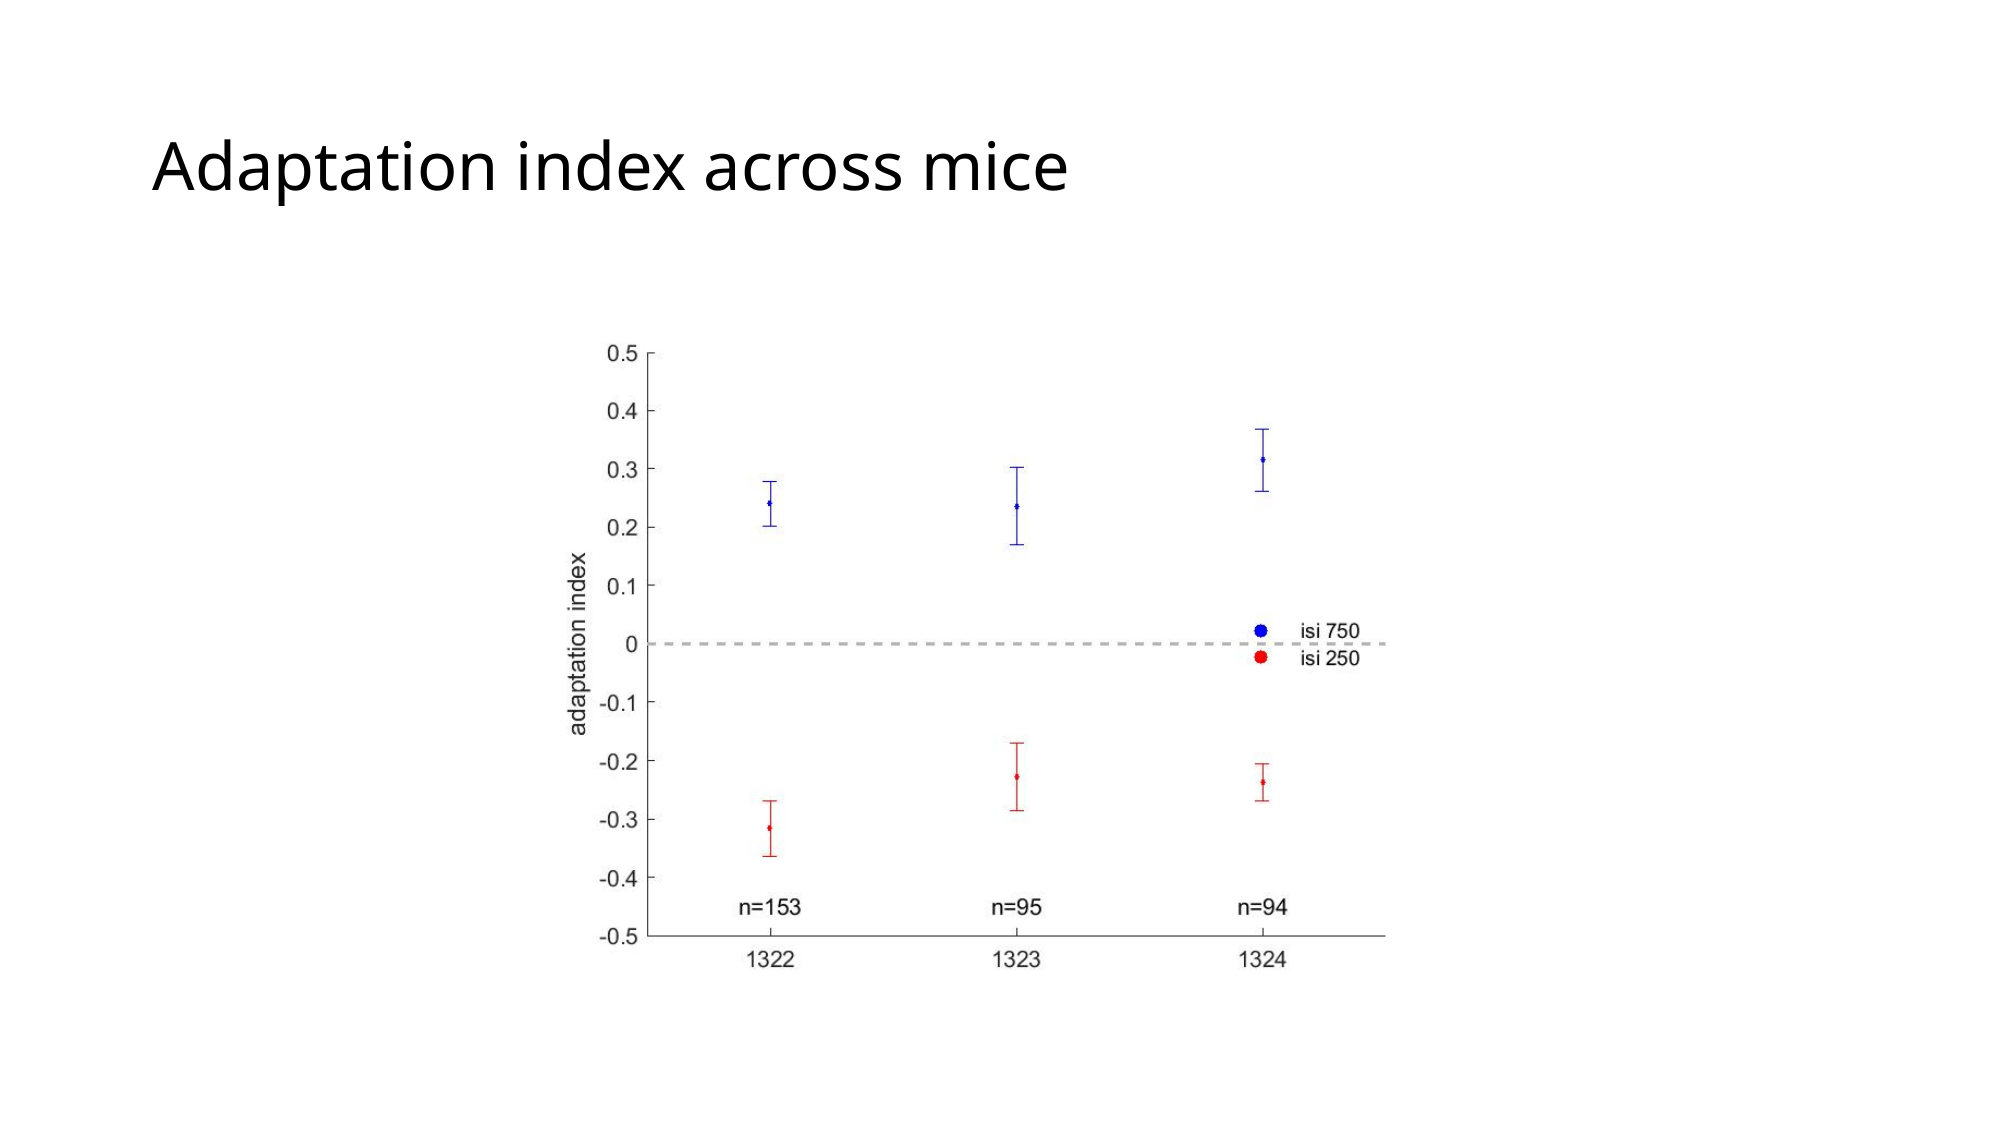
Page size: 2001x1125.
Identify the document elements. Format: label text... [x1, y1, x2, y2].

title Adaptation index across mice [137, 59, 1863, 278]
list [523, 299, 1476, 1014]
